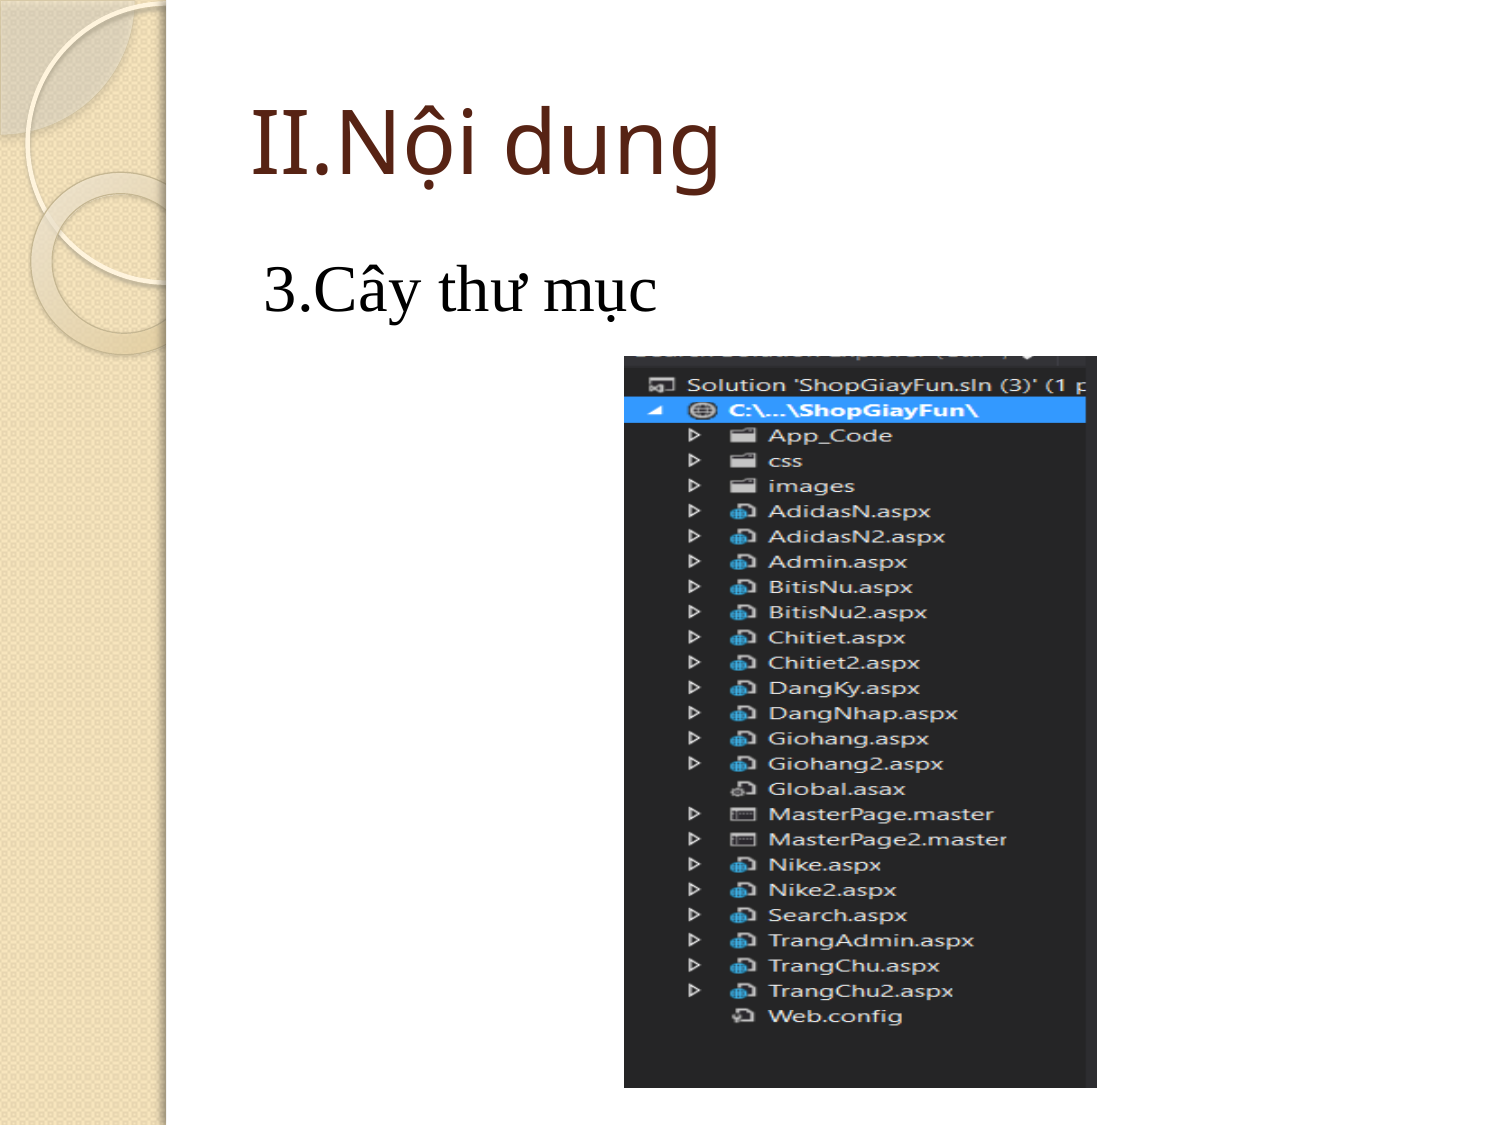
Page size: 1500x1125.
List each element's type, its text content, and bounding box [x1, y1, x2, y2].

picture [624, 356, 1097, 1088]
title II.Nội dung [235, 45, 1466, 233]
list 3.Cây thư mục [235, 237, 1466, 1025]
